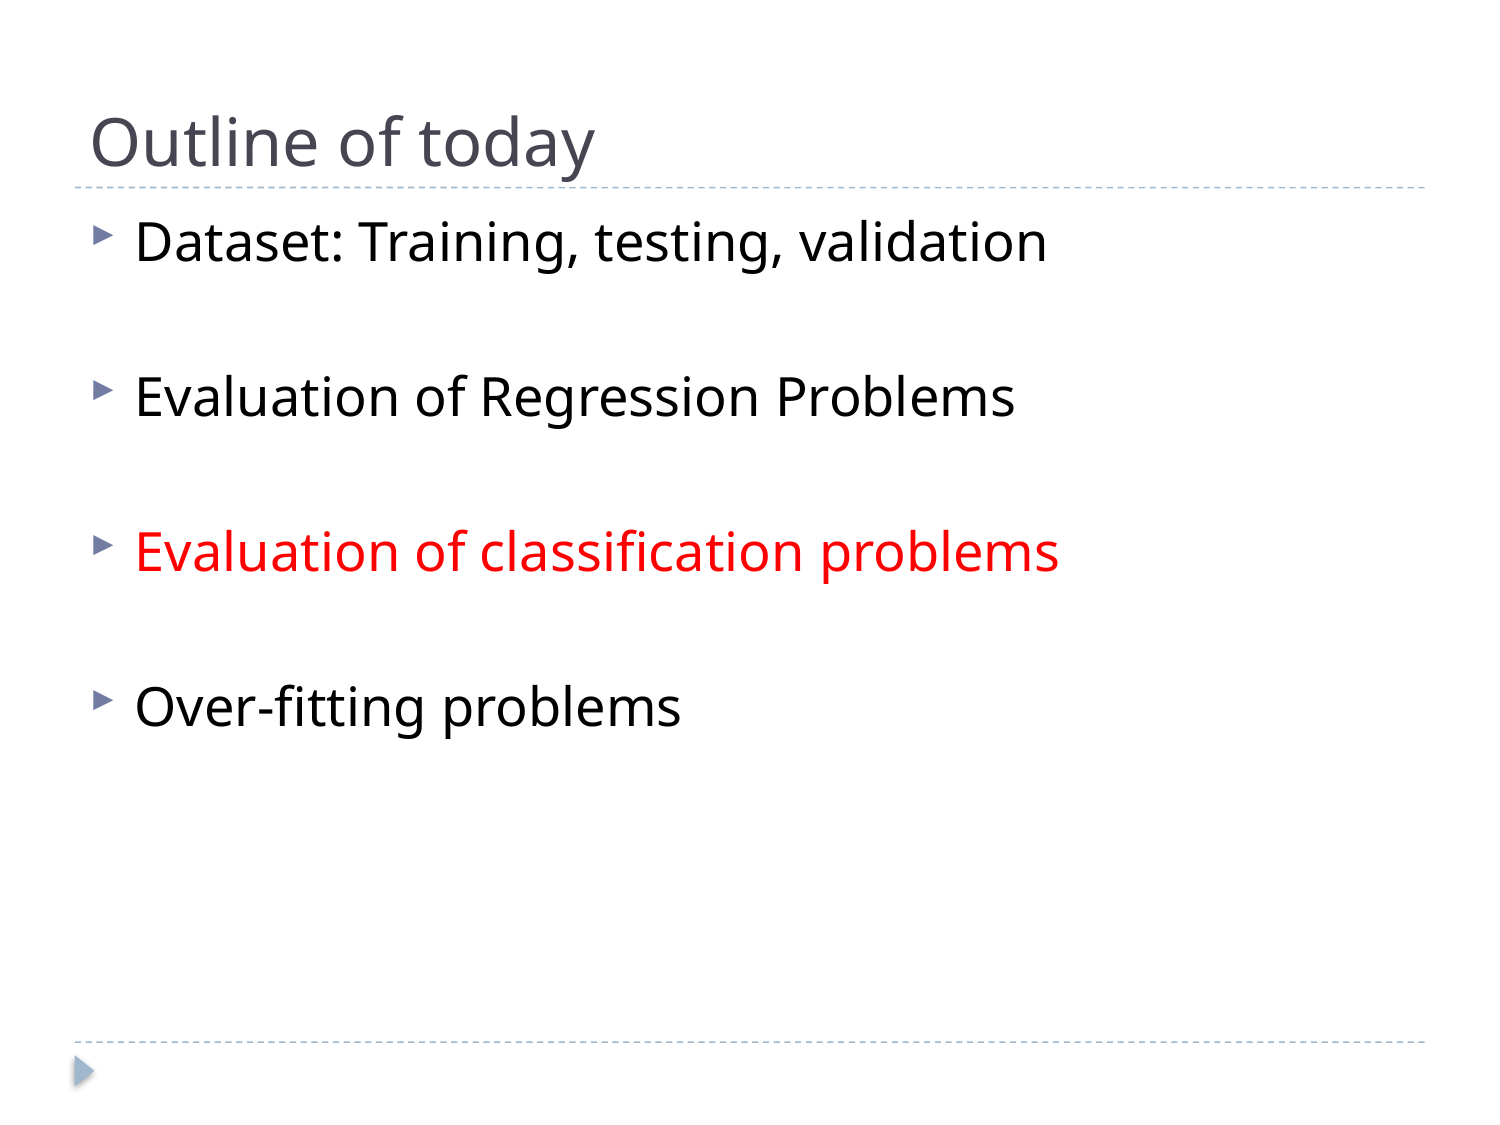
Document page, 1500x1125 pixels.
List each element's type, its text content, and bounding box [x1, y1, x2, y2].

list Dataset: Training, testing, validation Evaluation of Regression Problems Evaluation of classification problems Over-fitting problems [75, 200, 1425, 1010]
title Outline of today [75, 24, 1425, 188]
